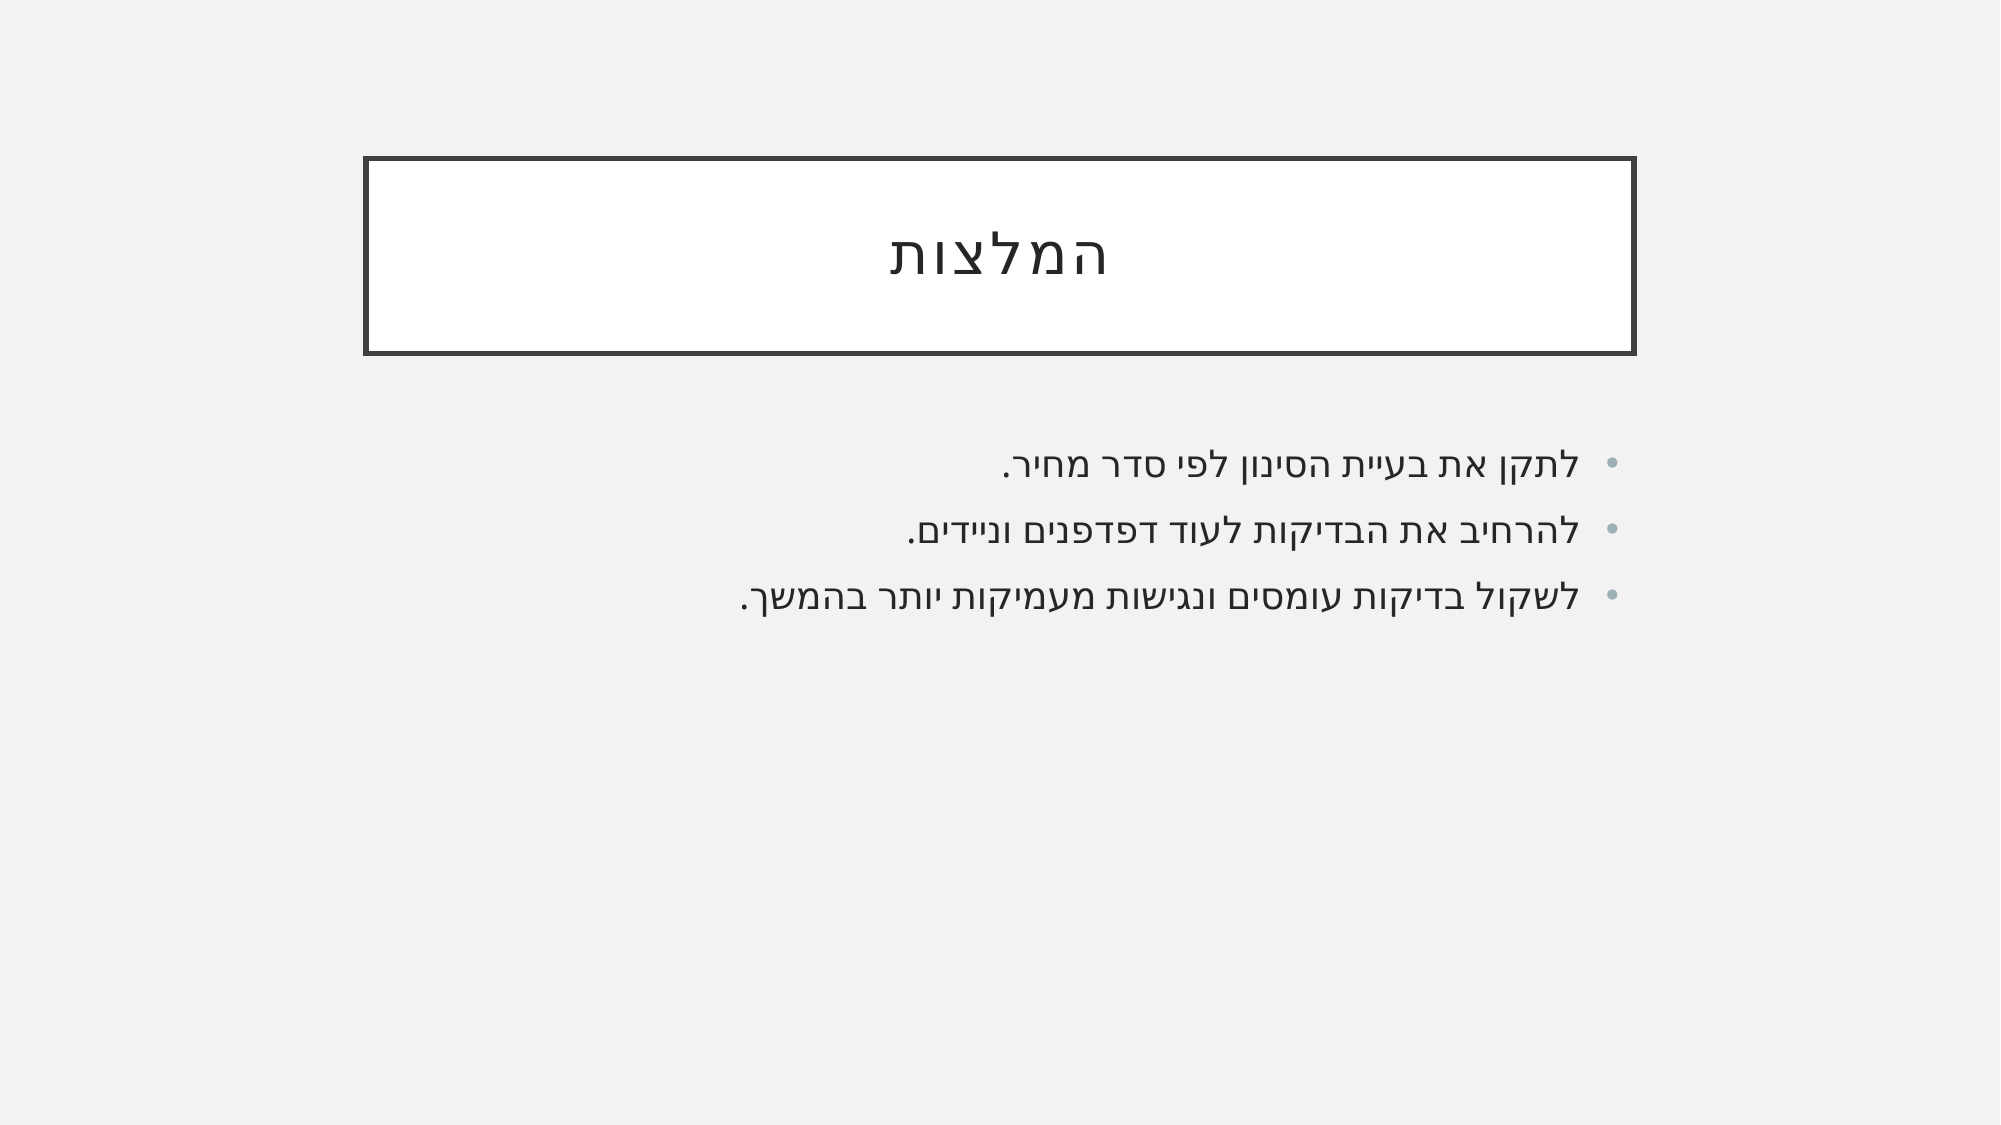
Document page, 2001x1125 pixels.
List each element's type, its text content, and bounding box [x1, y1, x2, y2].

list לתקן את בעיית הסינון לפי סדר מחיר. להרחיב את הבדיקות לעוד דפדפנים וניידים. לשקול בדיקות עומסים ונגישות מעמיקות יותר בהמשך. [366, 432, 1634, 942]
title המלצות [363, 156, 1637, 356]
